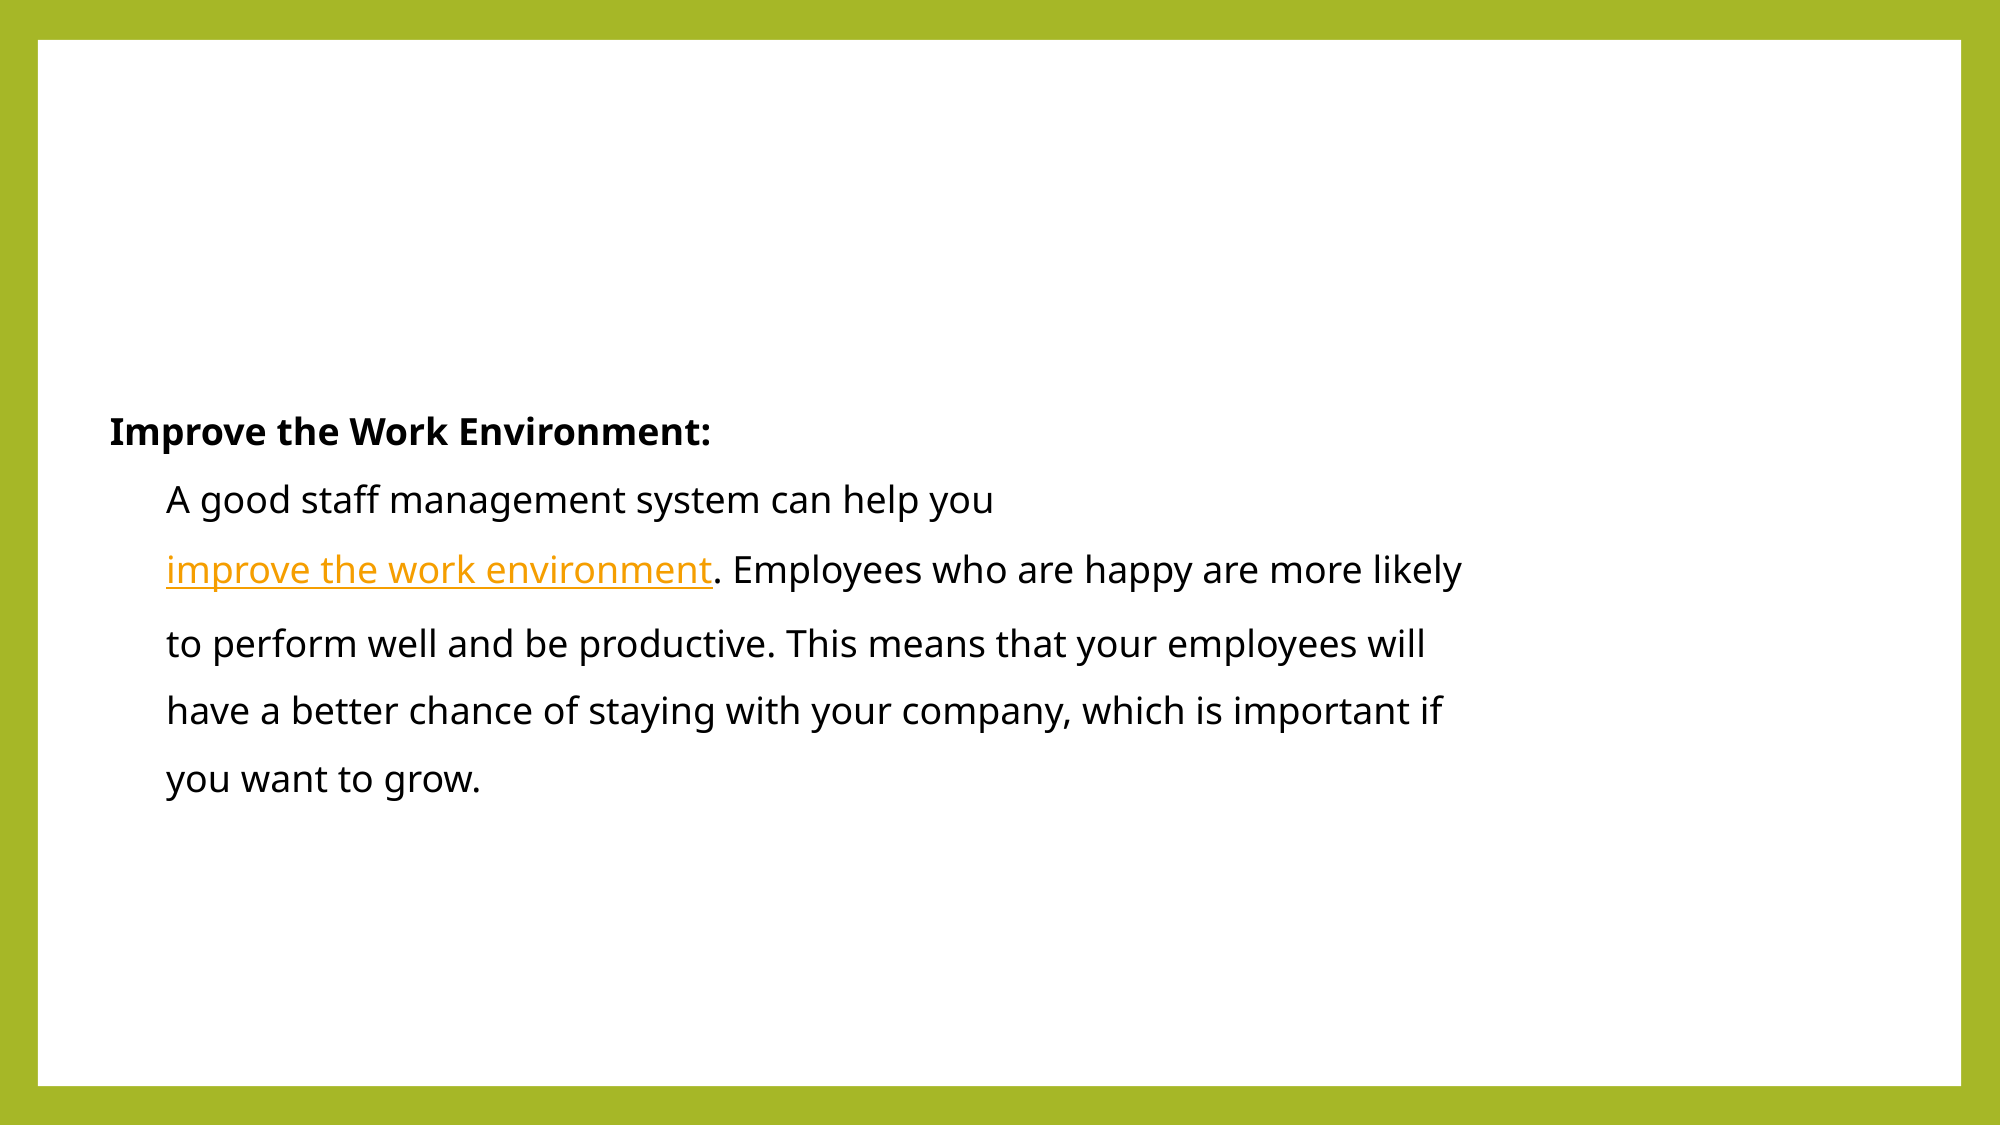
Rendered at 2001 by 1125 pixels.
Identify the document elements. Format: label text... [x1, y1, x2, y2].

text_box Improve the Work Environment: A good staff management system can help you improve the work environment. Employees who are happy are more likely to perform well and be productive. This means that your employees will have a better chance of staying with your company, which is important if you want to grow. [95, 378, 1500, 807]
